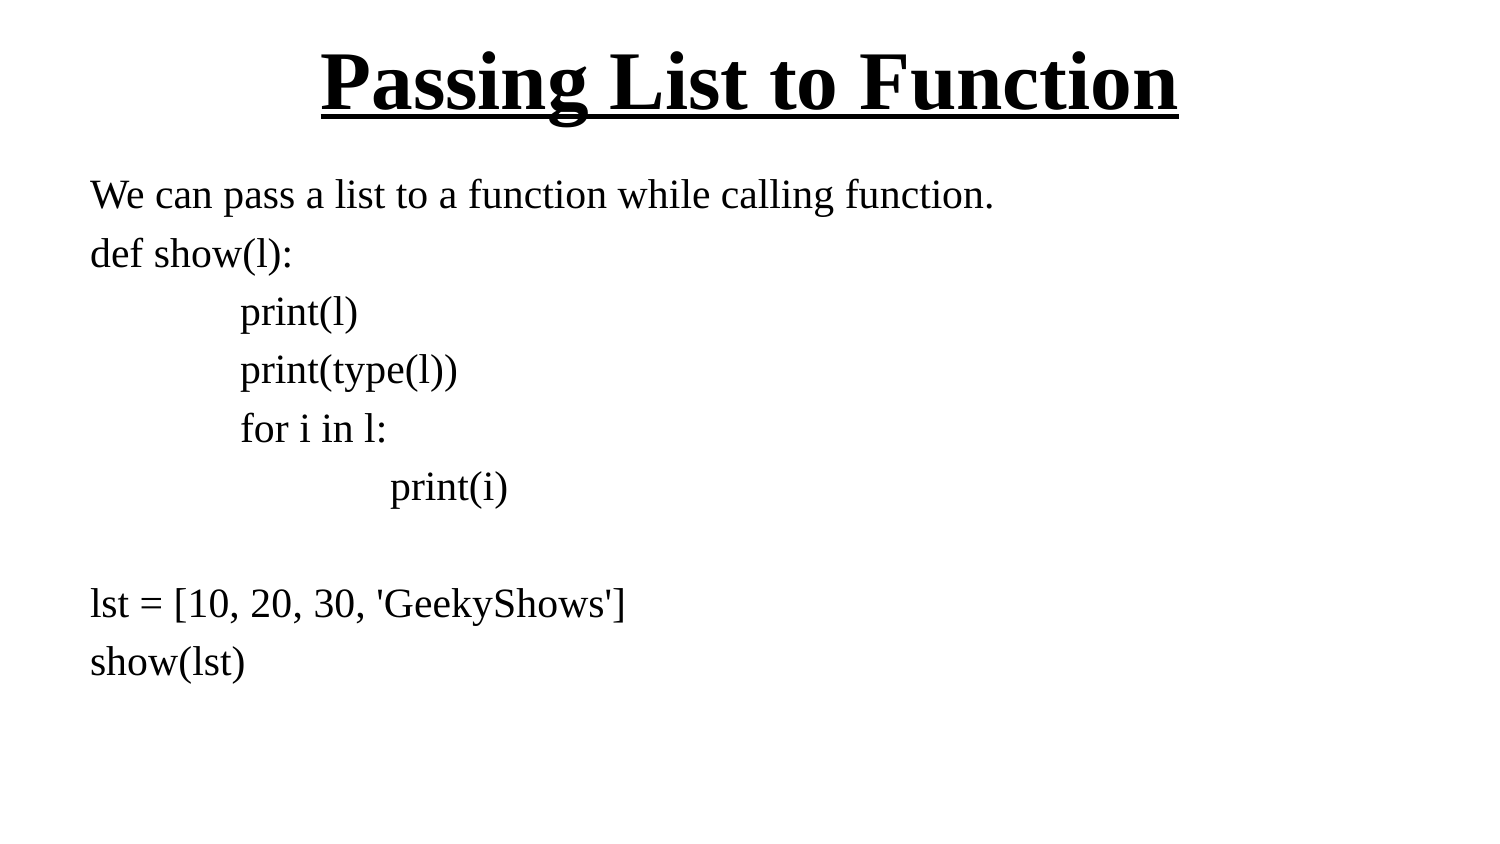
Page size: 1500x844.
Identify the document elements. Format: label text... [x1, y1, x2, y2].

list We can pass a list to a function while calling function. def show(l): print(l) print(type(l)) for i in l: print(i) lst = [10, 20, 30, 'GeekyShows'] show(lst) [75, 159, 1425, 785]
title Passing List to Function [75, 6, 1425, 147]
